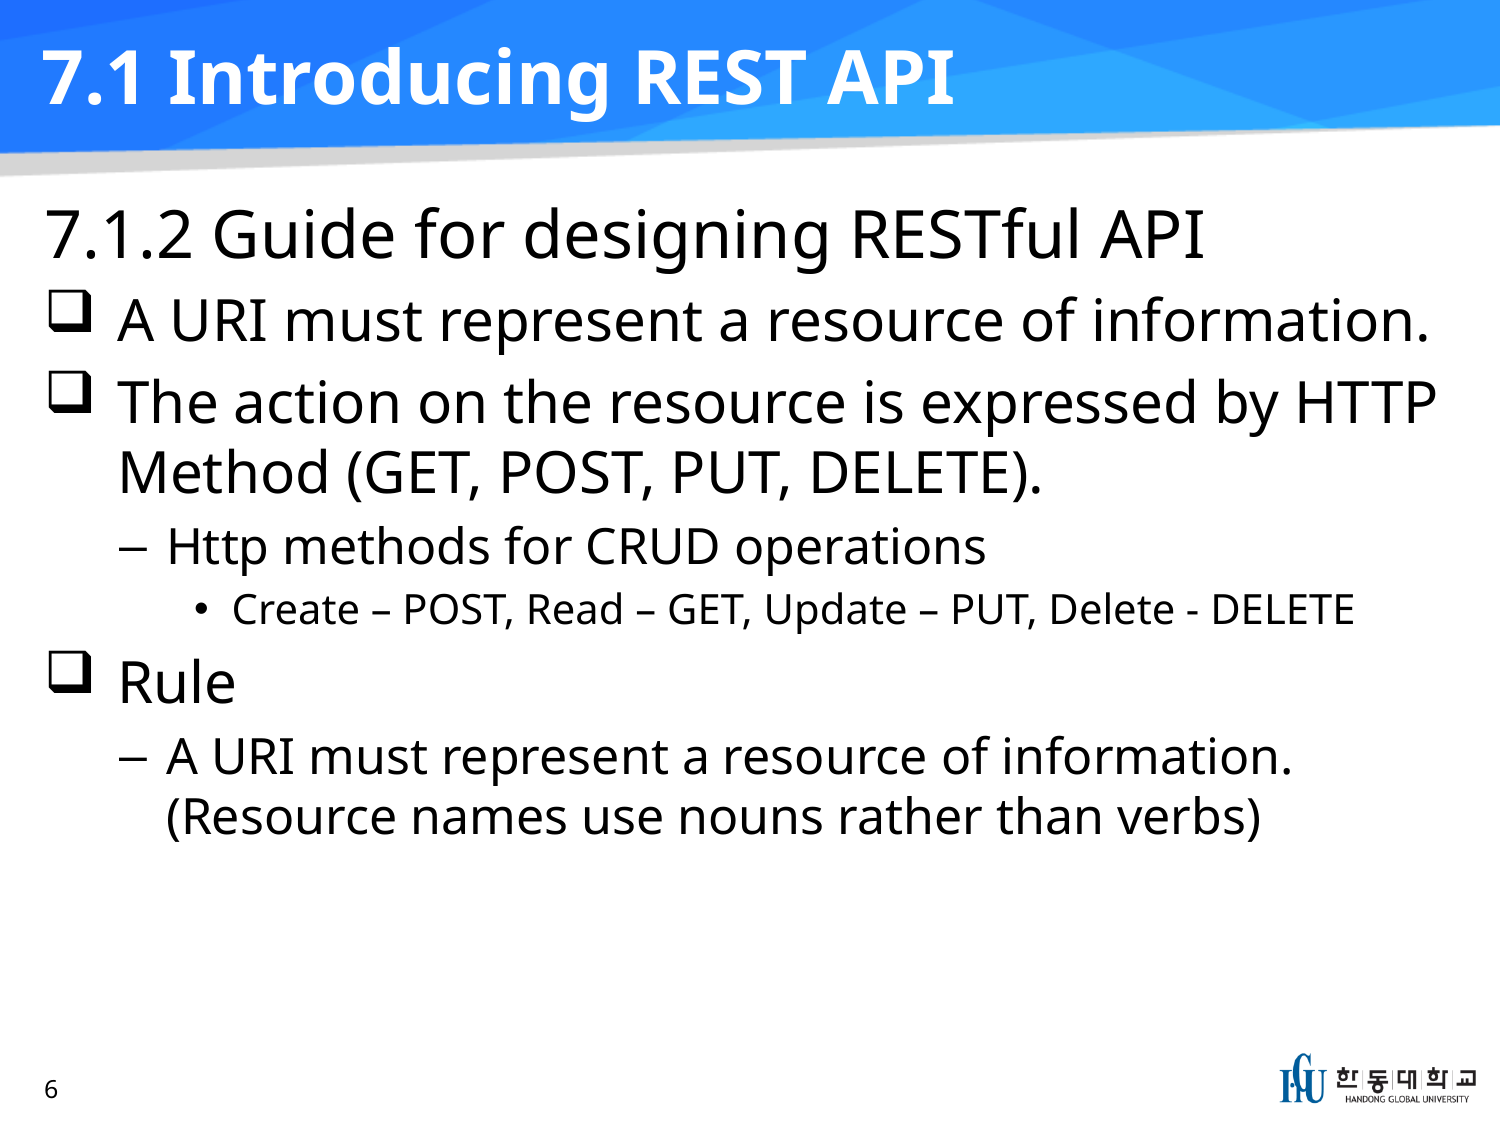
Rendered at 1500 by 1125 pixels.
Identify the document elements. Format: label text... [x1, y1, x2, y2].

slide_number 6 [29, 1066, 148, 1106]
title 7.1 Introducing REST API [41, 2, 1471, 147]
picture [0, 0, 1500, 1125]
list 7.1.2 Guide for designing RESTful API A URI must represent a resource of information. The action on the resource is expressed by HTTP Method (GET, POST, PUT, DELETE). Http methods for CRUD operations Create – POST, Read – GET, Update – PUT, Delete - DELETE Rule A URI must represent a resource of information. (Resource names use nouns rather than verbs) [29, 184, 1471, 1035]
